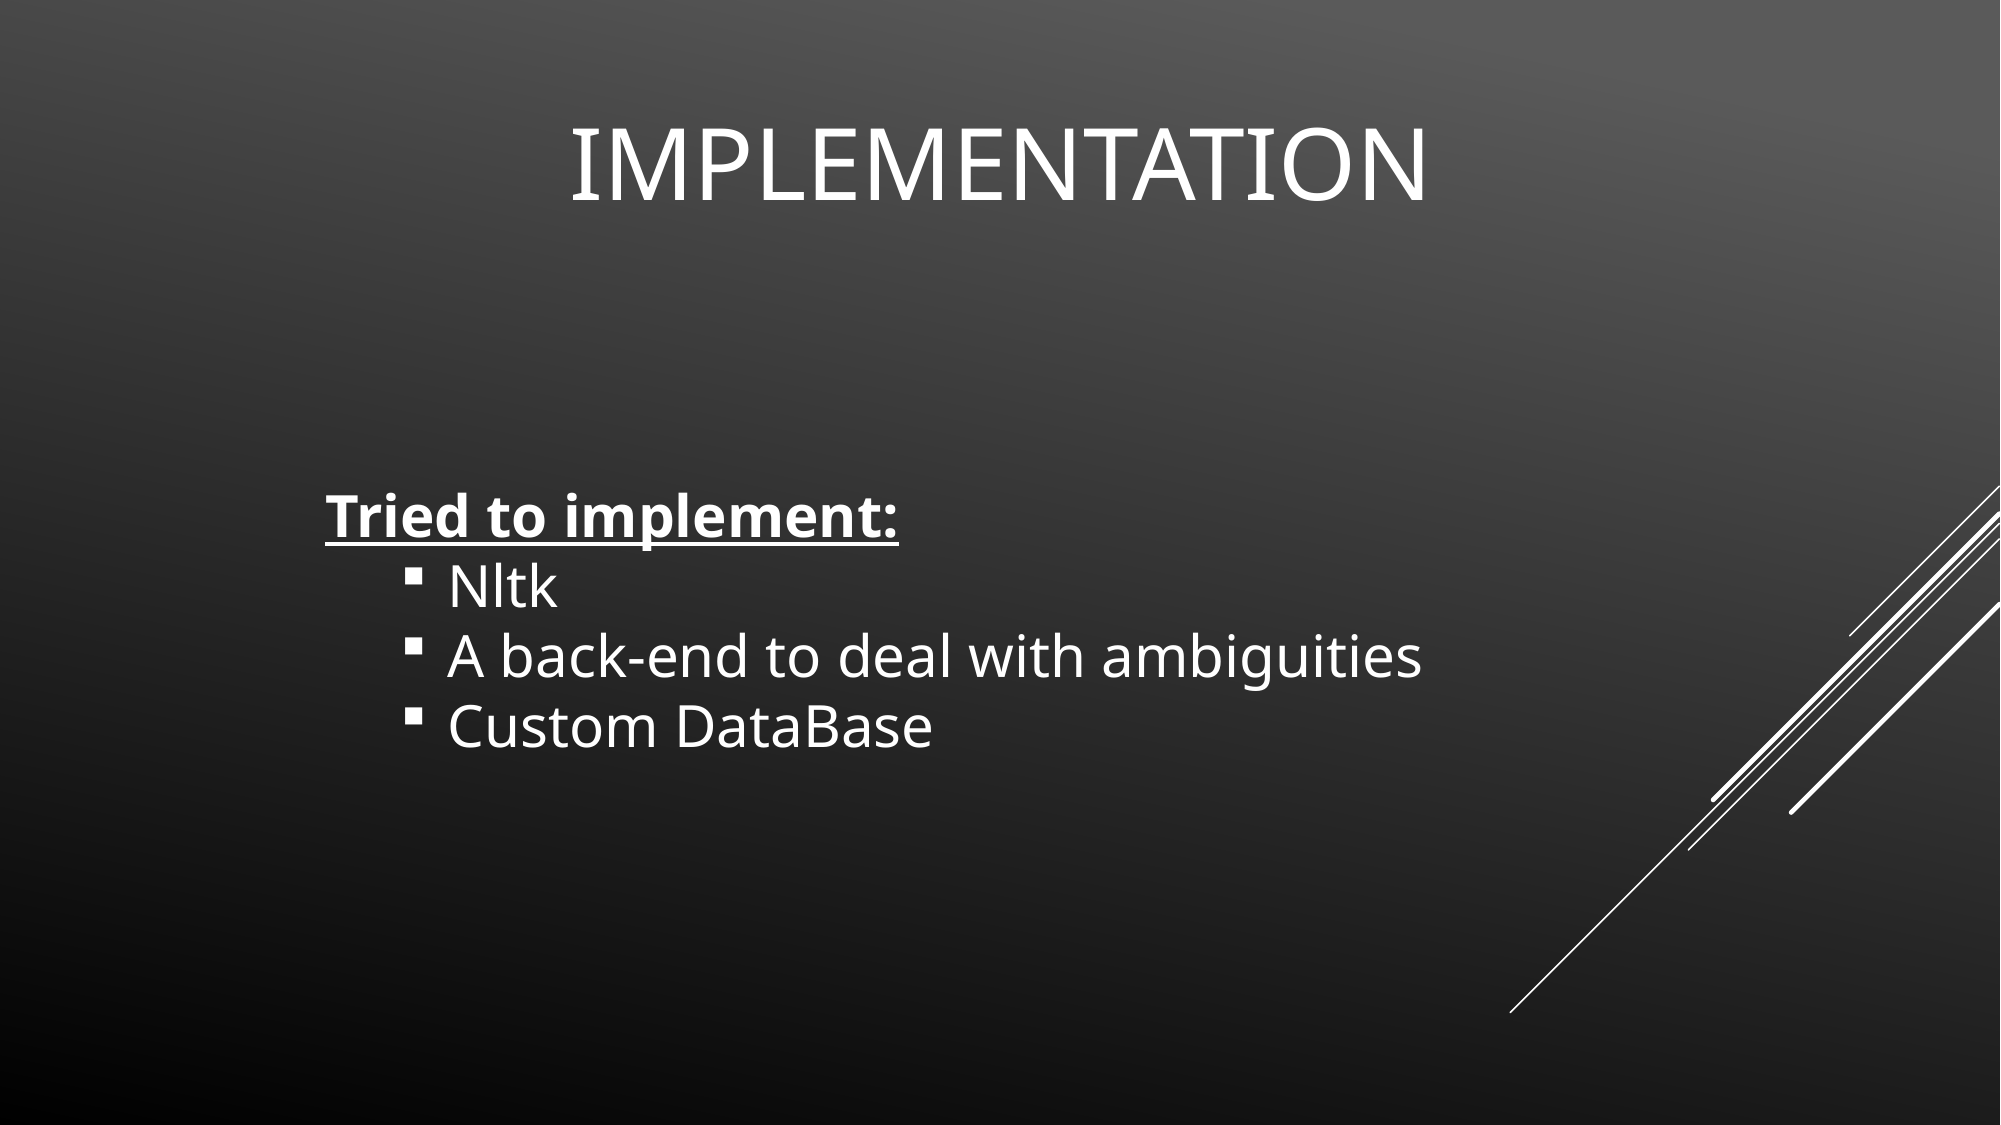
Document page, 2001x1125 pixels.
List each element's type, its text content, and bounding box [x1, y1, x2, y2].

title Implementation [310, 85, 1693, 229]
text_box Tried to implement: Nltk A back-end to deal with ambiguities Custom DataBase [310, 471, 1501, 817]
